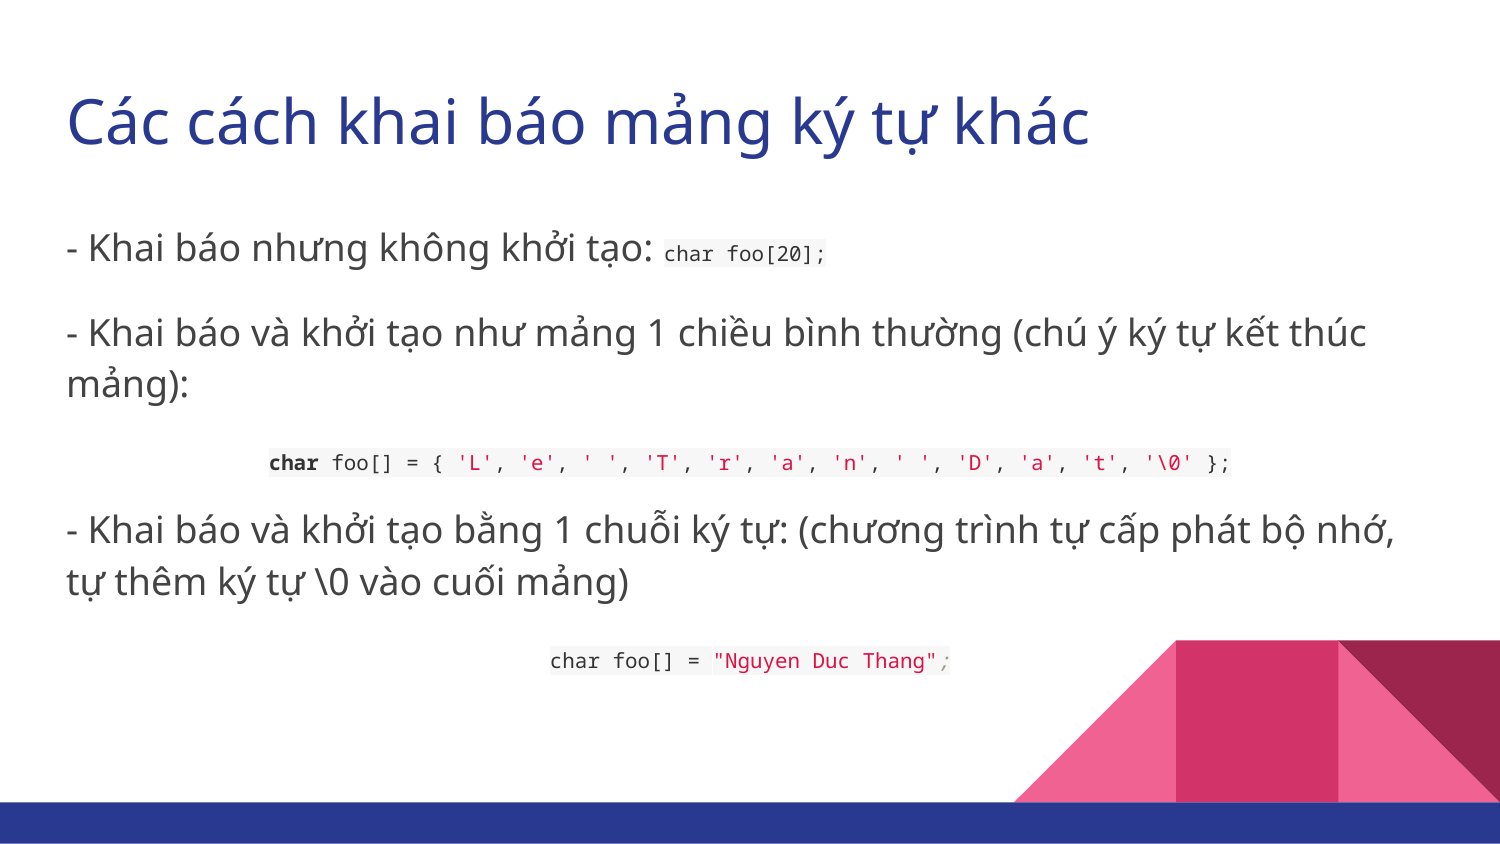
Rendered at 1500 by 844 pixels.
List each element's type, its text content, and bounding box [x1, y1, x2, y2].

list - Khai báo nhưng không khởi tạo: char foo[20]; - Khai báo và khởi tạo như mảng 1 chiều bình thường (chú ý ký tự kết thúc mảng): char foo[] = { 'L', 'e', ' ', 'T', 'r', 'a', 'n', ' ', 'D', 'a', 't', '\0' }; - Khai báo và khởi tạo bằng 1 chuỗi ký tự: (chương trình tự cấp phát bộ nhớ, tự thêm ký tự \0 vào cuối mảng) char foo[] = "Nguyen Duc Thang"; [51, 201, 1449, 750]
title Các cách khai báo mảng ký tự khác [51, 67, 1449, 167]
